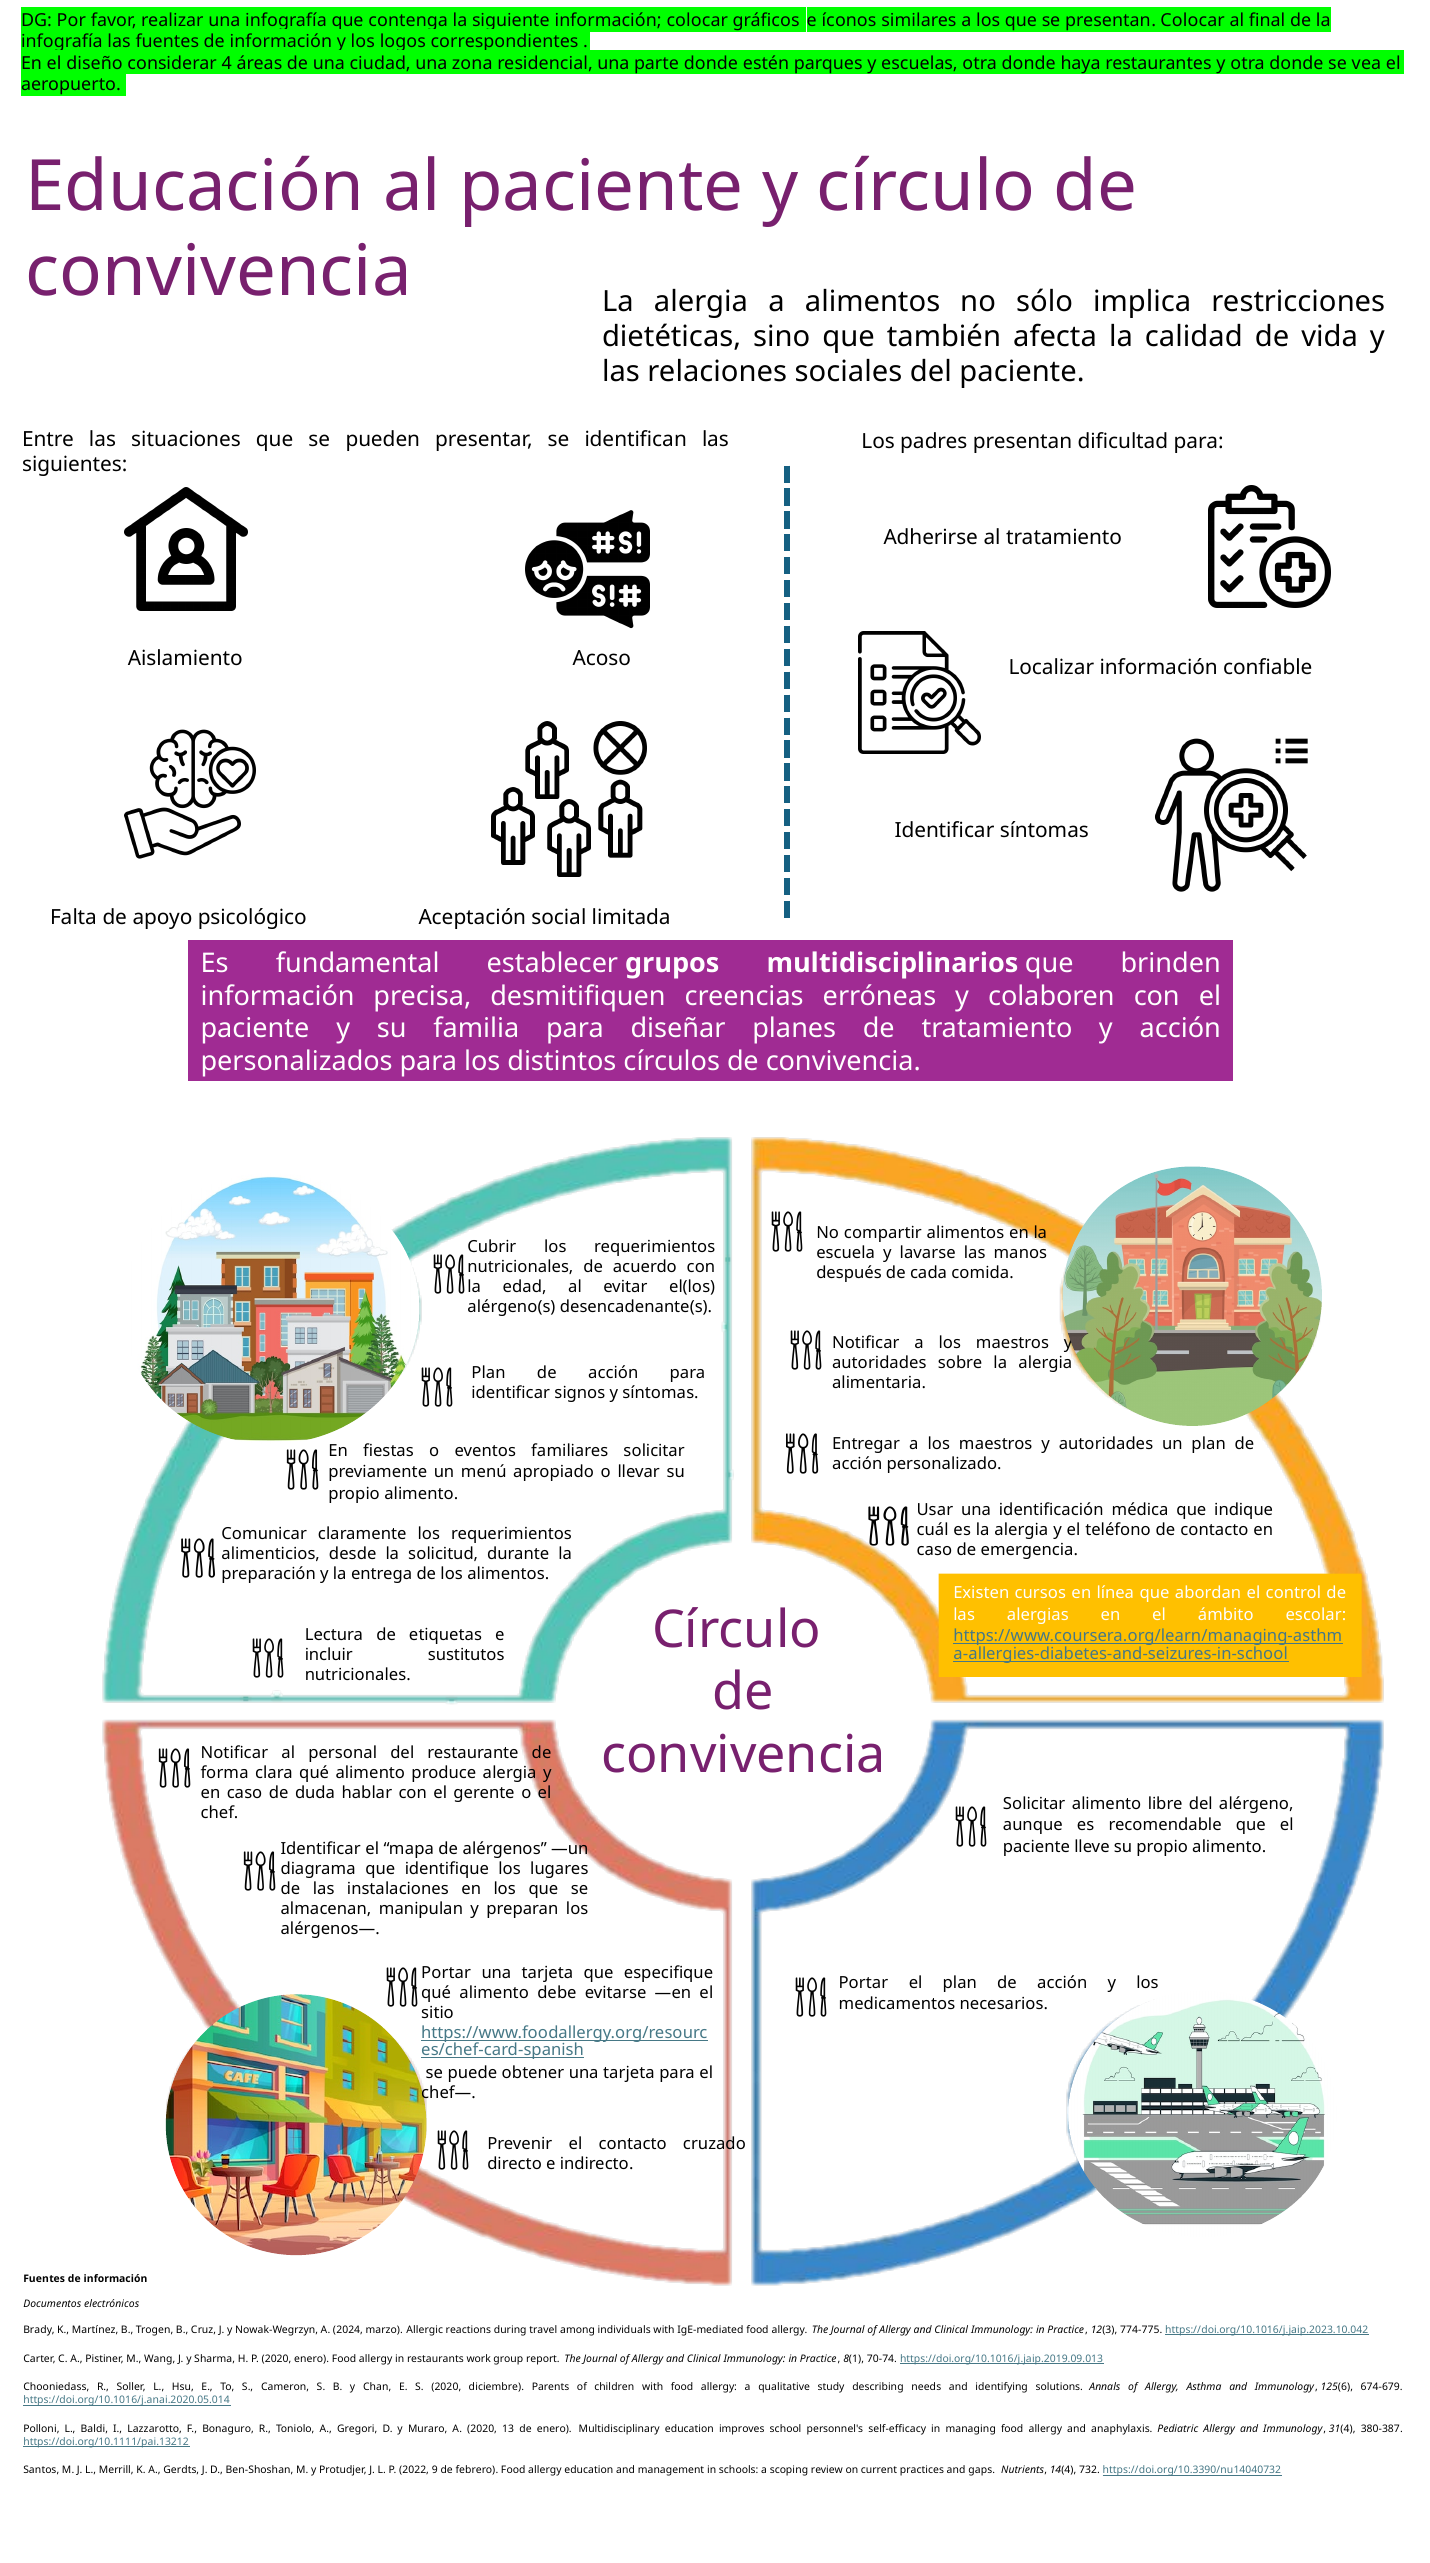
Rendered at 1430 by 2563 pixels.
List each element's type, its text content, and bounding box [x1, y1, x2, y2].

picture [0, 994, 1430, 2430]
text_box Educación al paciente y círculo de convivencia [11, 132, 1203, 317]
picture [123, 487, 249, 612]
picture [123, 728, 256, 861]
text_box Entre las situaciones que se pueden presentar, se identifican las siguientes: Aislamiento Acoso Falta de apoyo psicológico Aceptación social limitada [7, 385, 744, 971]
text_box DG: Por favor, realizar una infografía que contenga la siguiente información; colocar gráficos e íconos similares a los que se presentan. Colocar al final de la infografía las fuentes de información y los logos correspondientes . En el diseño considerar 4 áreas de una ciudad, una zona residencial, una parte donde estén parques y escuelas, otra donde haya restaurantes y otra donde se vea el aeropuerto. [15, 0, 1414, 102]
picture [1151, 735, 1310, 894]
picture [857, 630, 981, 754]
text_box Es fundamental establecer grupos multidisciplinarios que brinden información precisa, desmitifiquen creencias erróneas y colaboren con el paciente y su familia para diseñar planes de tratamiento y acción personalizados para los distintos círculos de convivencia. [184, 936, 1238, 994]
text_box Los padres presentan dificultad para: Adherirse al tratamiento Localizar información confiable Identificar síntomas [846, 420, 1382, 883]
picture [525, 506, 650, 632]
text_box Fuentes de información Documentos electrónicos Brady, K., Martínez, B., Trogen, B., Cruz, J. y Nowak-Wegrzyn, A. (2024, marzo). Allergic reactions during travel among individuals with IgE-mediated food allergy. The Journal of Allergy and Clinical Immunology: in Practice, 12(3), 774-775. https://doi.org/10.1016/j.jaip.2023.10.042 Carter, C. A., Pistiner, M., Wang, J. y Sharma, H. P. (2020, enero). Food allergy in restaurants work group report. The Journal of Allergy and Clinical Immunology: in Practice, 8(1), 70-74. https://doi.org/10.1016/j.jaip.2019.09.013 Chooniedass, R., Soller, L., Hsu, E., To, S., Cameron, S. B. y Chan, E. S. (2020, diciembre). Parents of children with food allergy: a qualitative study describing needs and identifying solutions. Annals of Allergy, Asthma and Immunology, 125(6), 674-679. https://doi.org/10.1016/j.anai.2020.05.014 Polloni, L., Baldi, I., Lazzarotto, F., Bonaguro, R., Toniolo, A., Gregori, D. y Muraro, A. (2020, 13 de enero). Multidisciplinary education improves school personnel's self-efficacy in managing food allergy and anaphylaxis. Pediatric Allergy and Immunology, 31(4), 380-387. https://doi.org/10.1111/pai.13212 Santos, M. J. L., Merrill, K. A., Gerdts, J. D., Ben-Shoshan, M. y Protudjer, J. L. P. (2022, 9 de febrero). Food allergy education and management in schools: a scoping review on current practices and gaps. Nutrients, 14(4), 732. https://doi.org/10.3390/nu14040732 [15, 2430, 1414, 2499]
picture [1208, 484, 1332, 608]
text_box La alergia a alimentos no sólo implica restricciones dietéticas, sino que también afecta la calidad de vida y las relaciones sociales del paciente. [587, 275, 1401, 395]
picture [491, 720, 648, 877]
